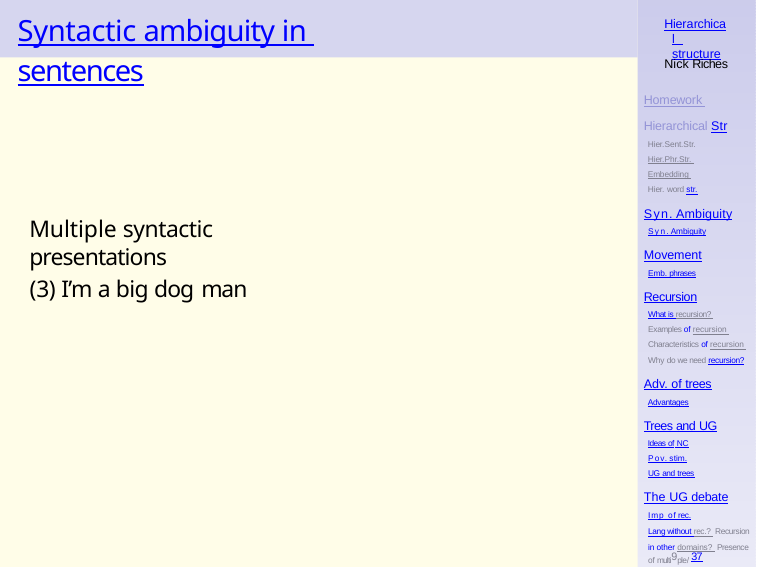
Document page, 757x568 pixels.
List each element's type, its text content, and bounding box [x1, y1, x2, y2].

title Syntactic ambiguity in sentences [15, 9, 418, 108]
text_box Recursion What is recursion? Examples of recursion Characteristics of recursion Why do we need recursion? [641, 278, 752, 365]
text_box Pov. stim. UG and trees [646, 453, 699, 479]
text_box The UG debate Imp of rec. Lang without rec.? Recursion in other domains? Presence of multi9ple/ 37 [641, 490, 755, 568]
text_box (3) I’m a big dog man [27, 273, 248, 303]
text_box Syn. Ambiguity Syn. Ambiguity [641, 194, 733, 237]
text_box Multiple syntactic presentations [27, 212, 333, 270]
text_box Movement Emb. phrases [641, 236, 705, 278]
text_box Nick Riches Homework Hierarchical Str Hier.Sent.Str. Hier.Phr.Str. Embedding Hier. word str. [641, 53, 732, 194]
text_box [0, 0, 638, 58]
text_box Adv. of trees Advantages Trees and UG Ideas of NC [641, 365, 723, 449]
picture [637, 0, 756, 567]
text_box Hierarchical structure [662, 13, 732, 53]
